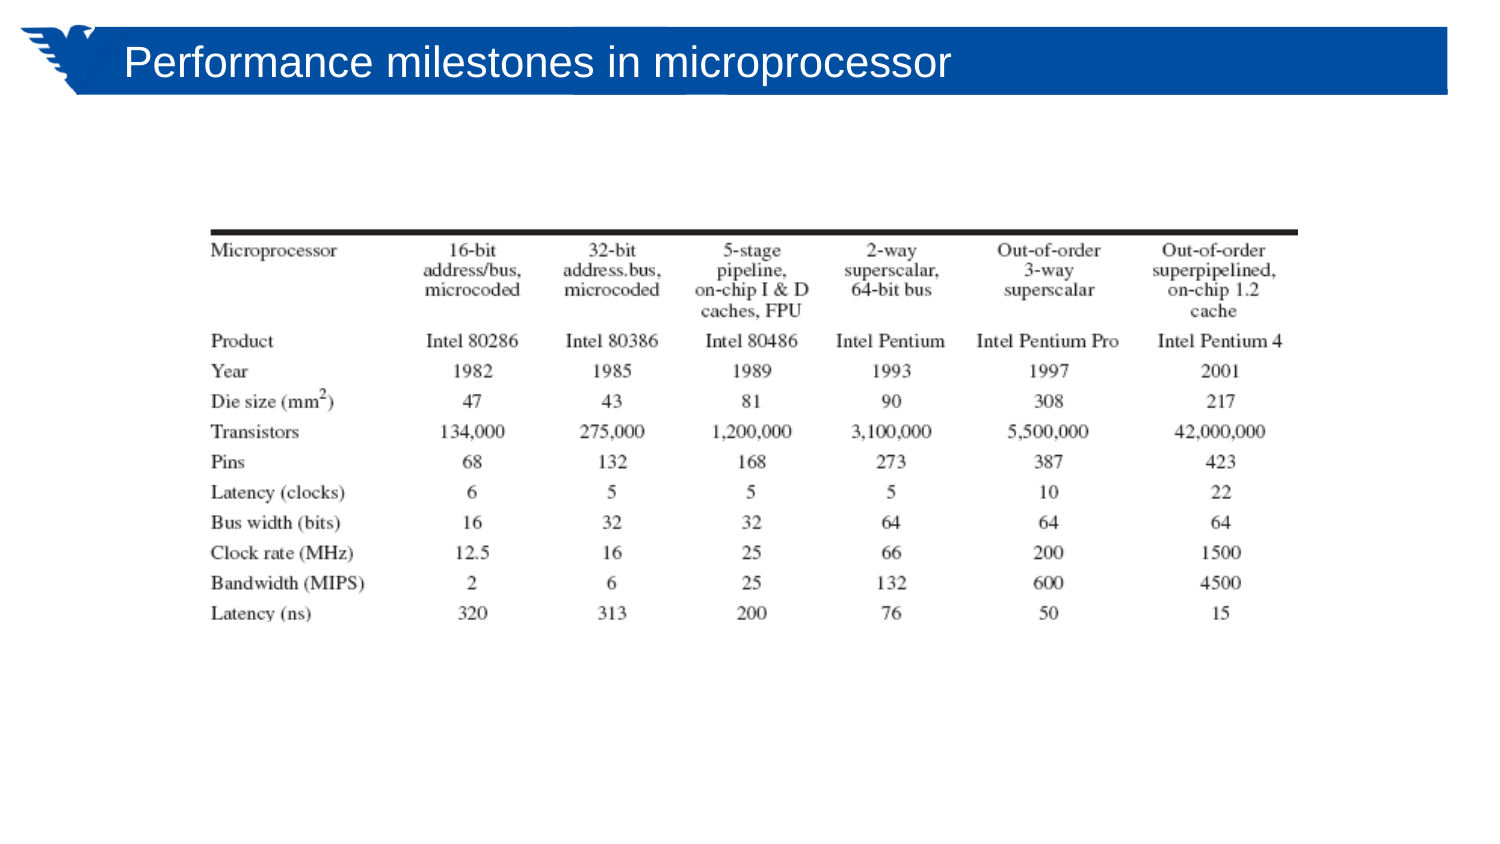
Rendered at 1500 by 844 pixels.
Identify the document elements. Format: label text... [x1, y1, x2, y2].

title Performance milestones in microprocessor [108, 28, 1406, 91]
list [201, 222, 1299, 622]
picture [5, 14, 148, 95]
